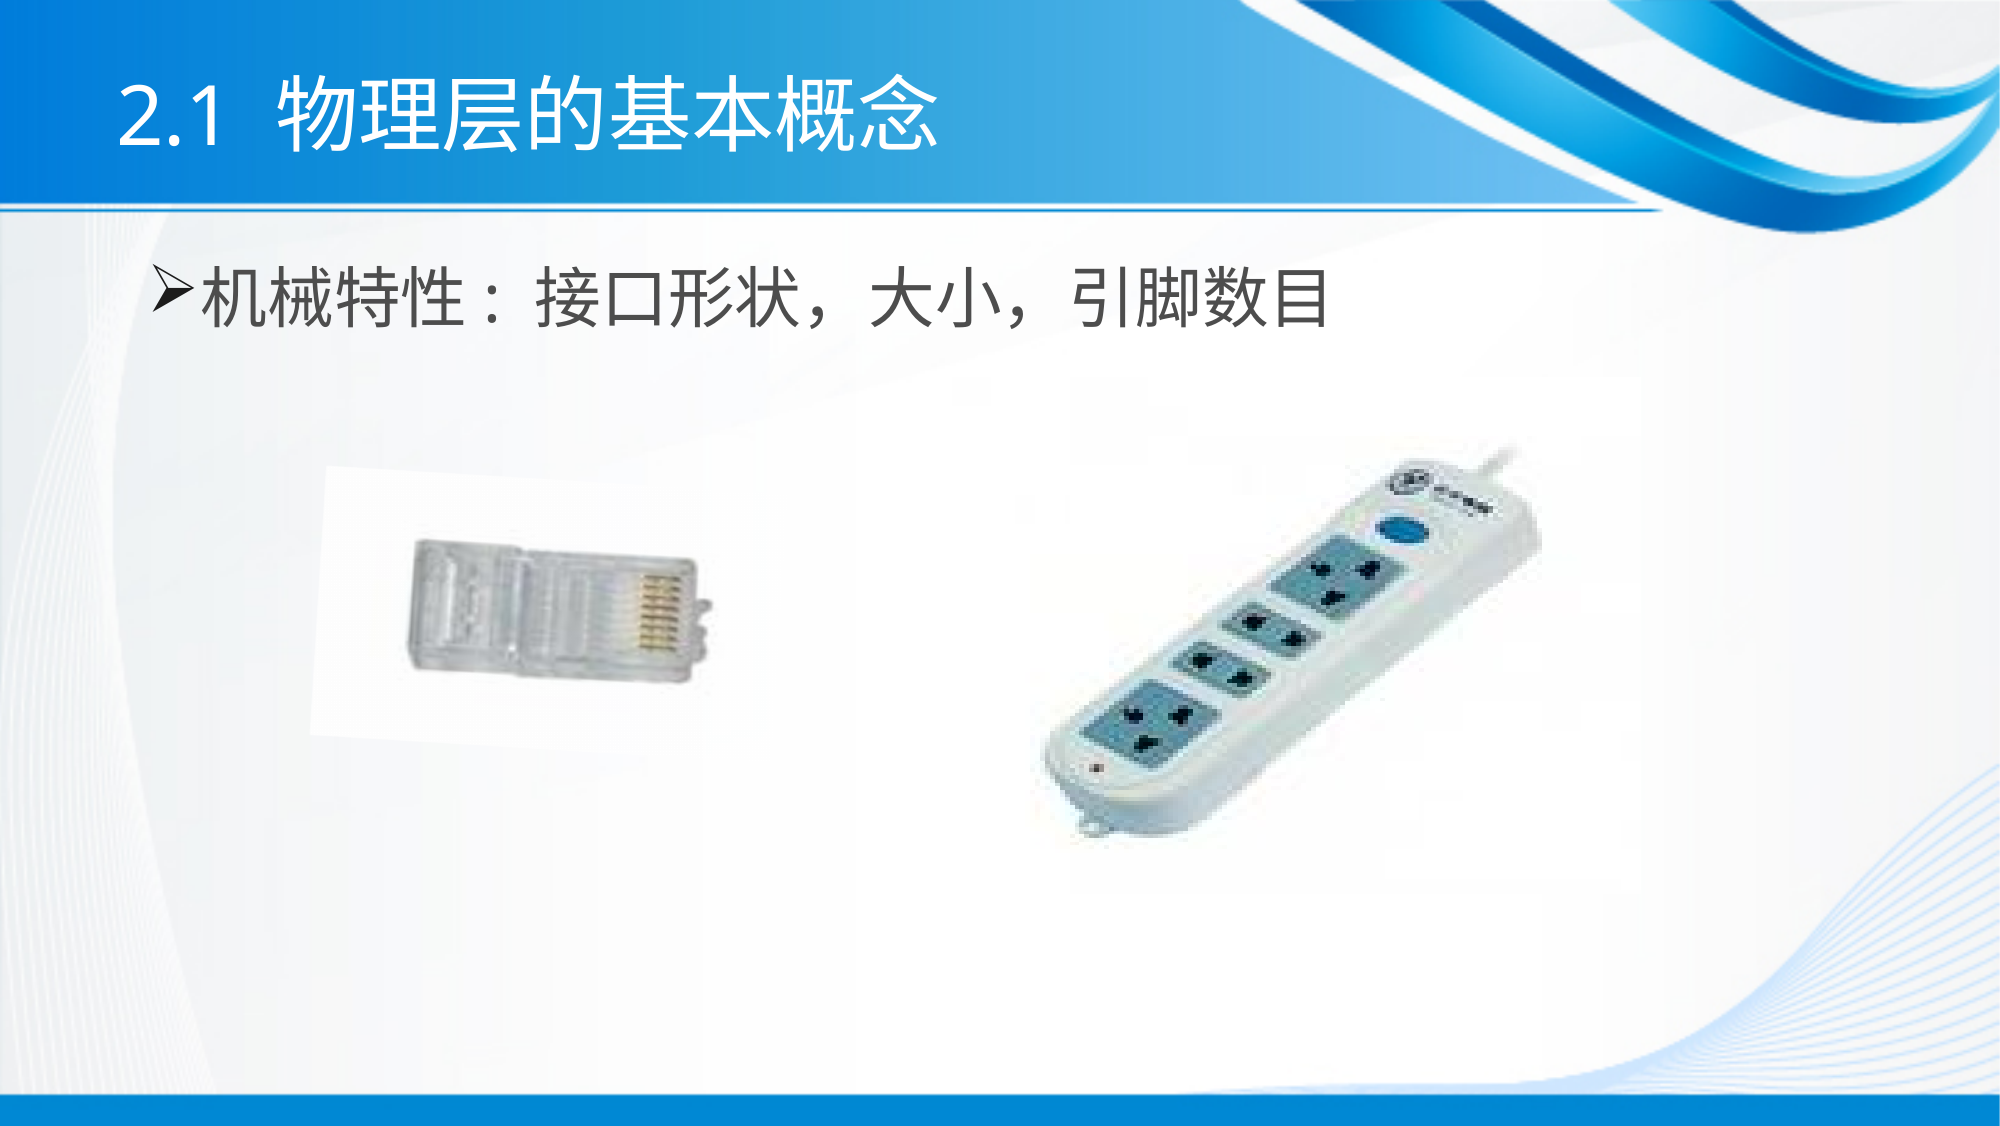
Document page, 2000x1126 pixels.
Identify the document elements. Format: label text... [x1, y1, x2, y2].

list 机械特性: 接口形状，大小，引脚数目 [72, 207, 1873, 993]
picture [0, 0, 2000, 1126]
title 2.1 物理层的基本概念 [99, 45, 1900, 180]
